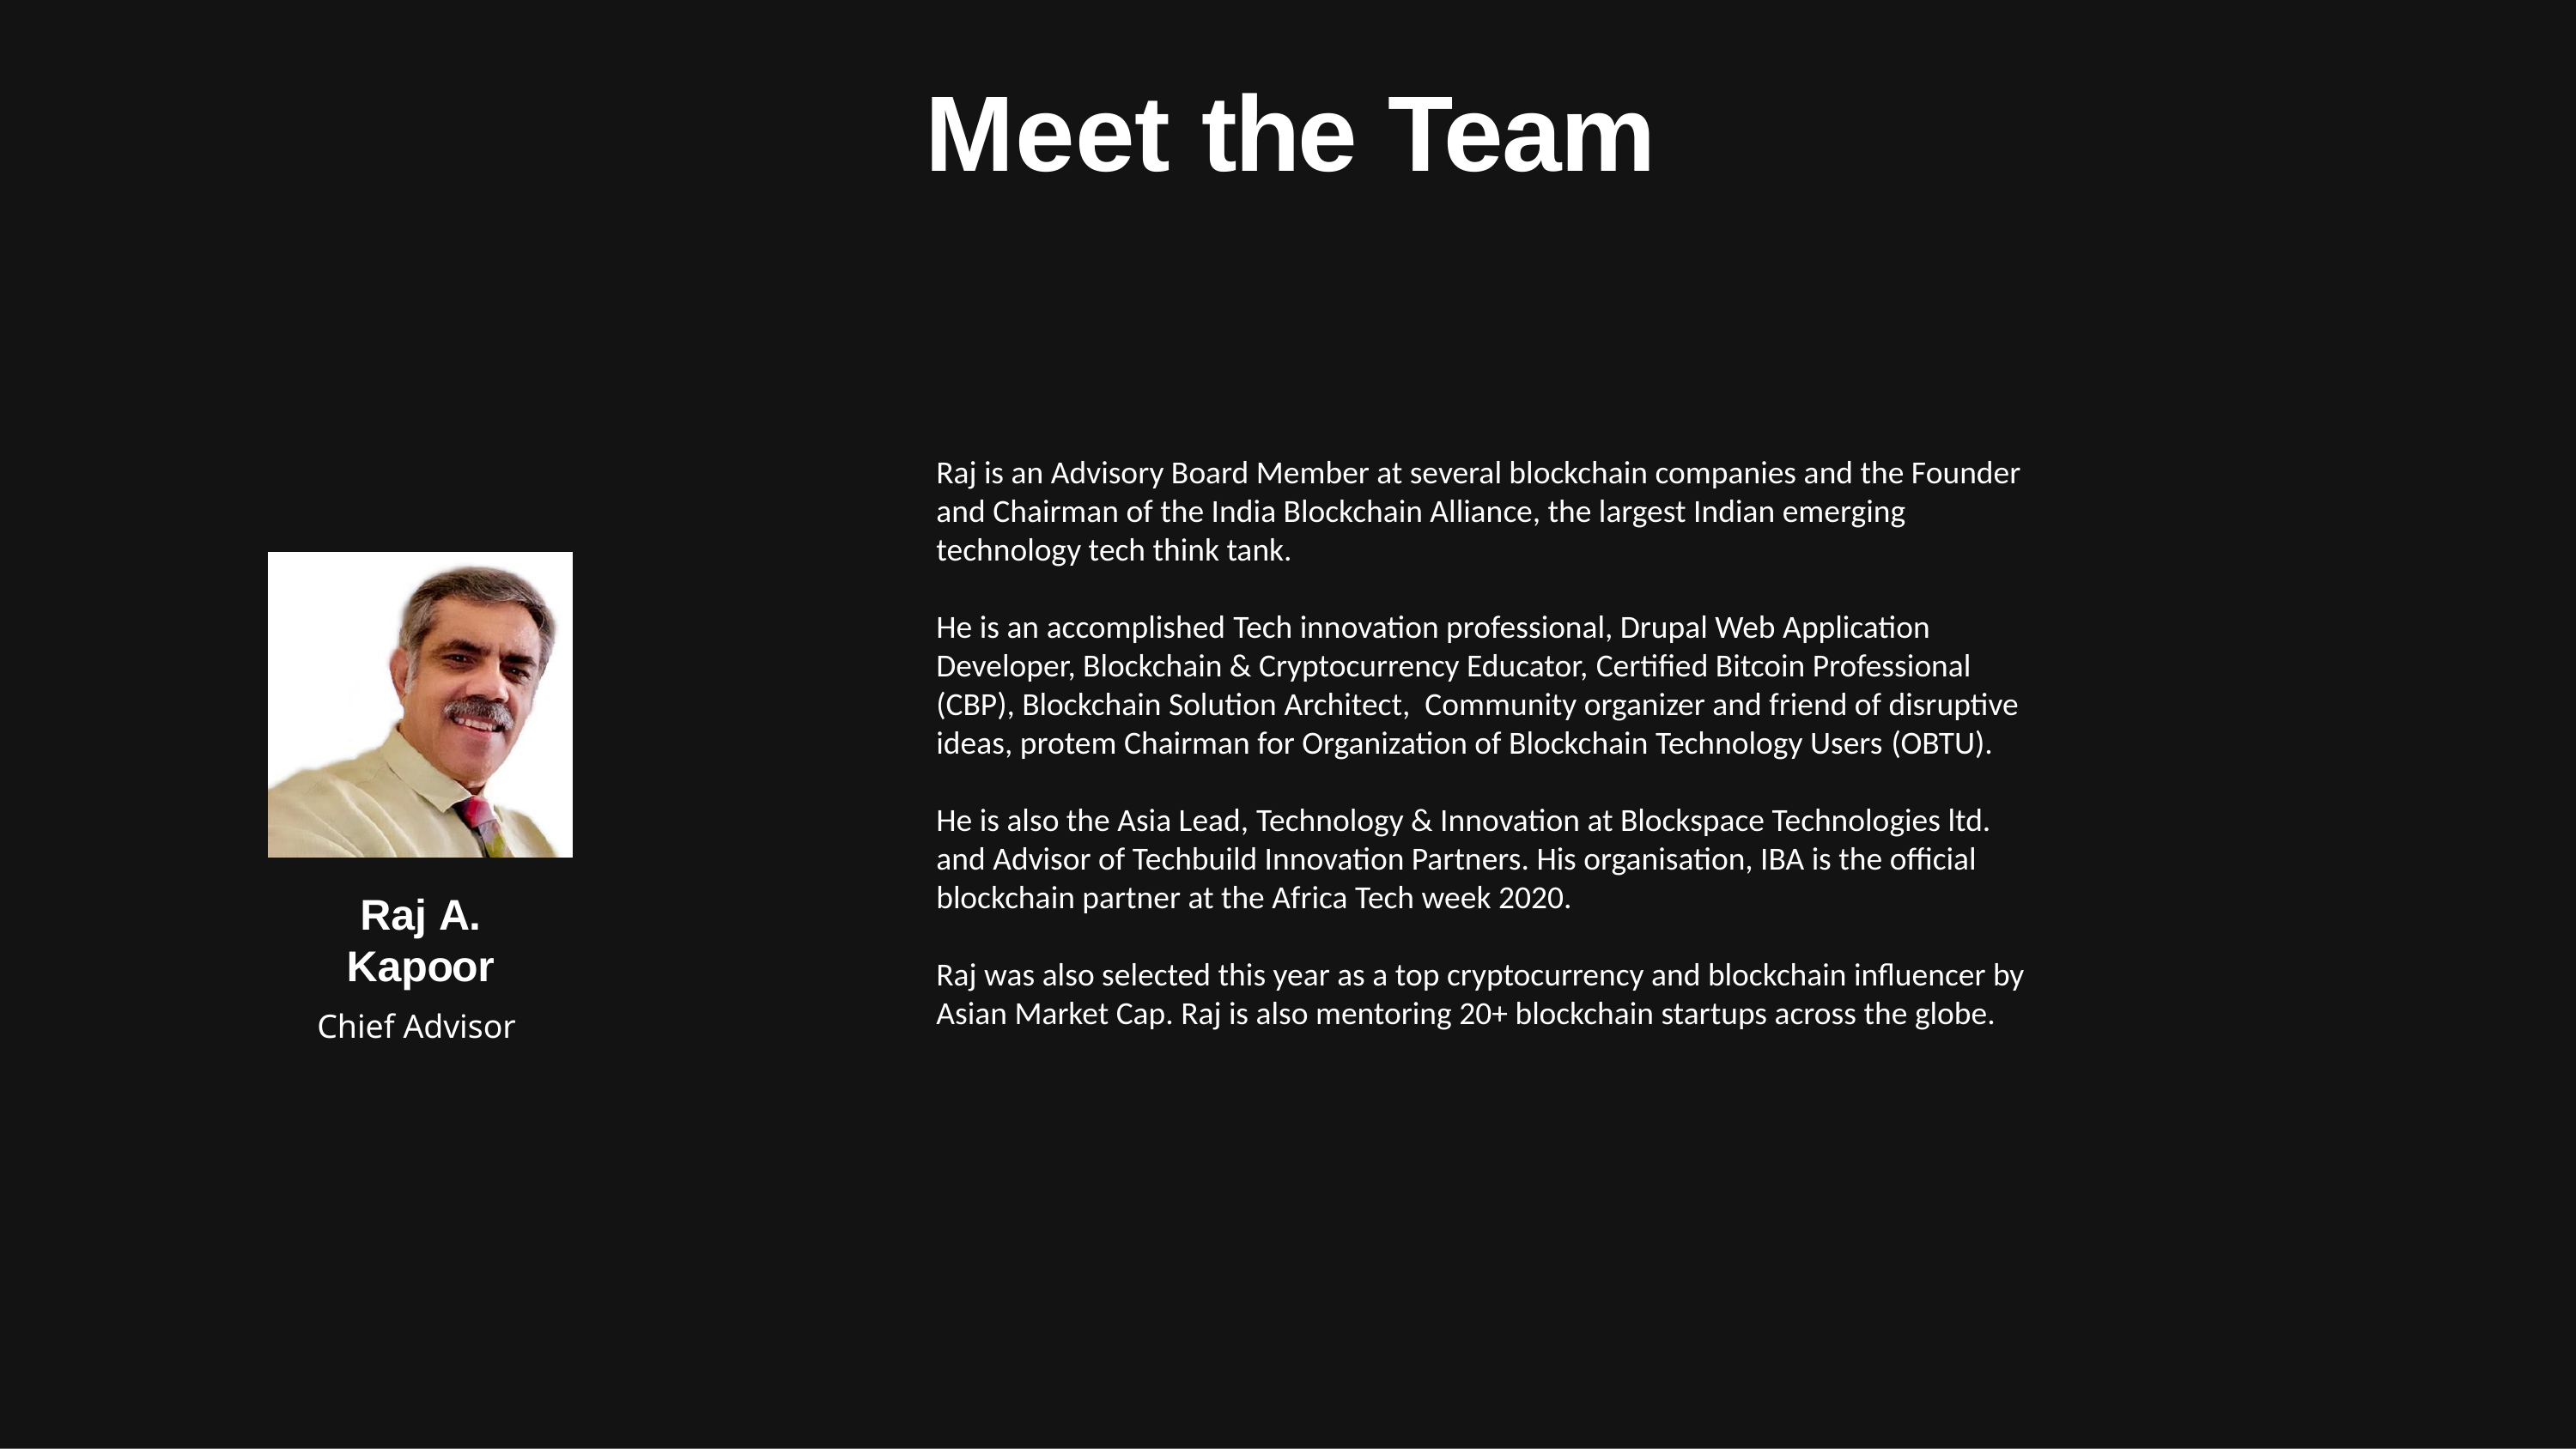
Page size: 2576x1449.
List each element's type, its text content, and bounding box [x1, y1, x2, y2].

text_box Raj is an Advisory Board Member at several blockchain companies and the Founder and Chairman of the India Blockchain Alliance, the largest Indian emerging technology tech think tank. He is an accomplished Tech innovation professional, Drupal Web Application Developer, Blockchain & Cryptocurrency Educator, Certified Bitcoin Professional (CBP), Blockchain Solution Architect, Community organizer and friend of disruptive ideas, protem Chairman for Organization of Blockchain Technology Users (OBTU). He is also the Asia Lead, Technology & Innovation at Blockspace Technologies ltd. and Advisor of Techbuild Innovation Partners. His organisation, IBA is the official blockchain partner at the Africa Tech week 2020. Raj was also selected this year as a top cryptocurrency and blockchain influencer by Asian Market Cap. Raj is also mentoring 20+ blockchain startups across the globe. [923, 445, 2051, 1038]
text_box Raj A. Kapoor Chief Advisor [287, 864, 555, 1046]
title Meet the Team [923, 62, 1656, 306]
picture [268, 552, 573, 858]
